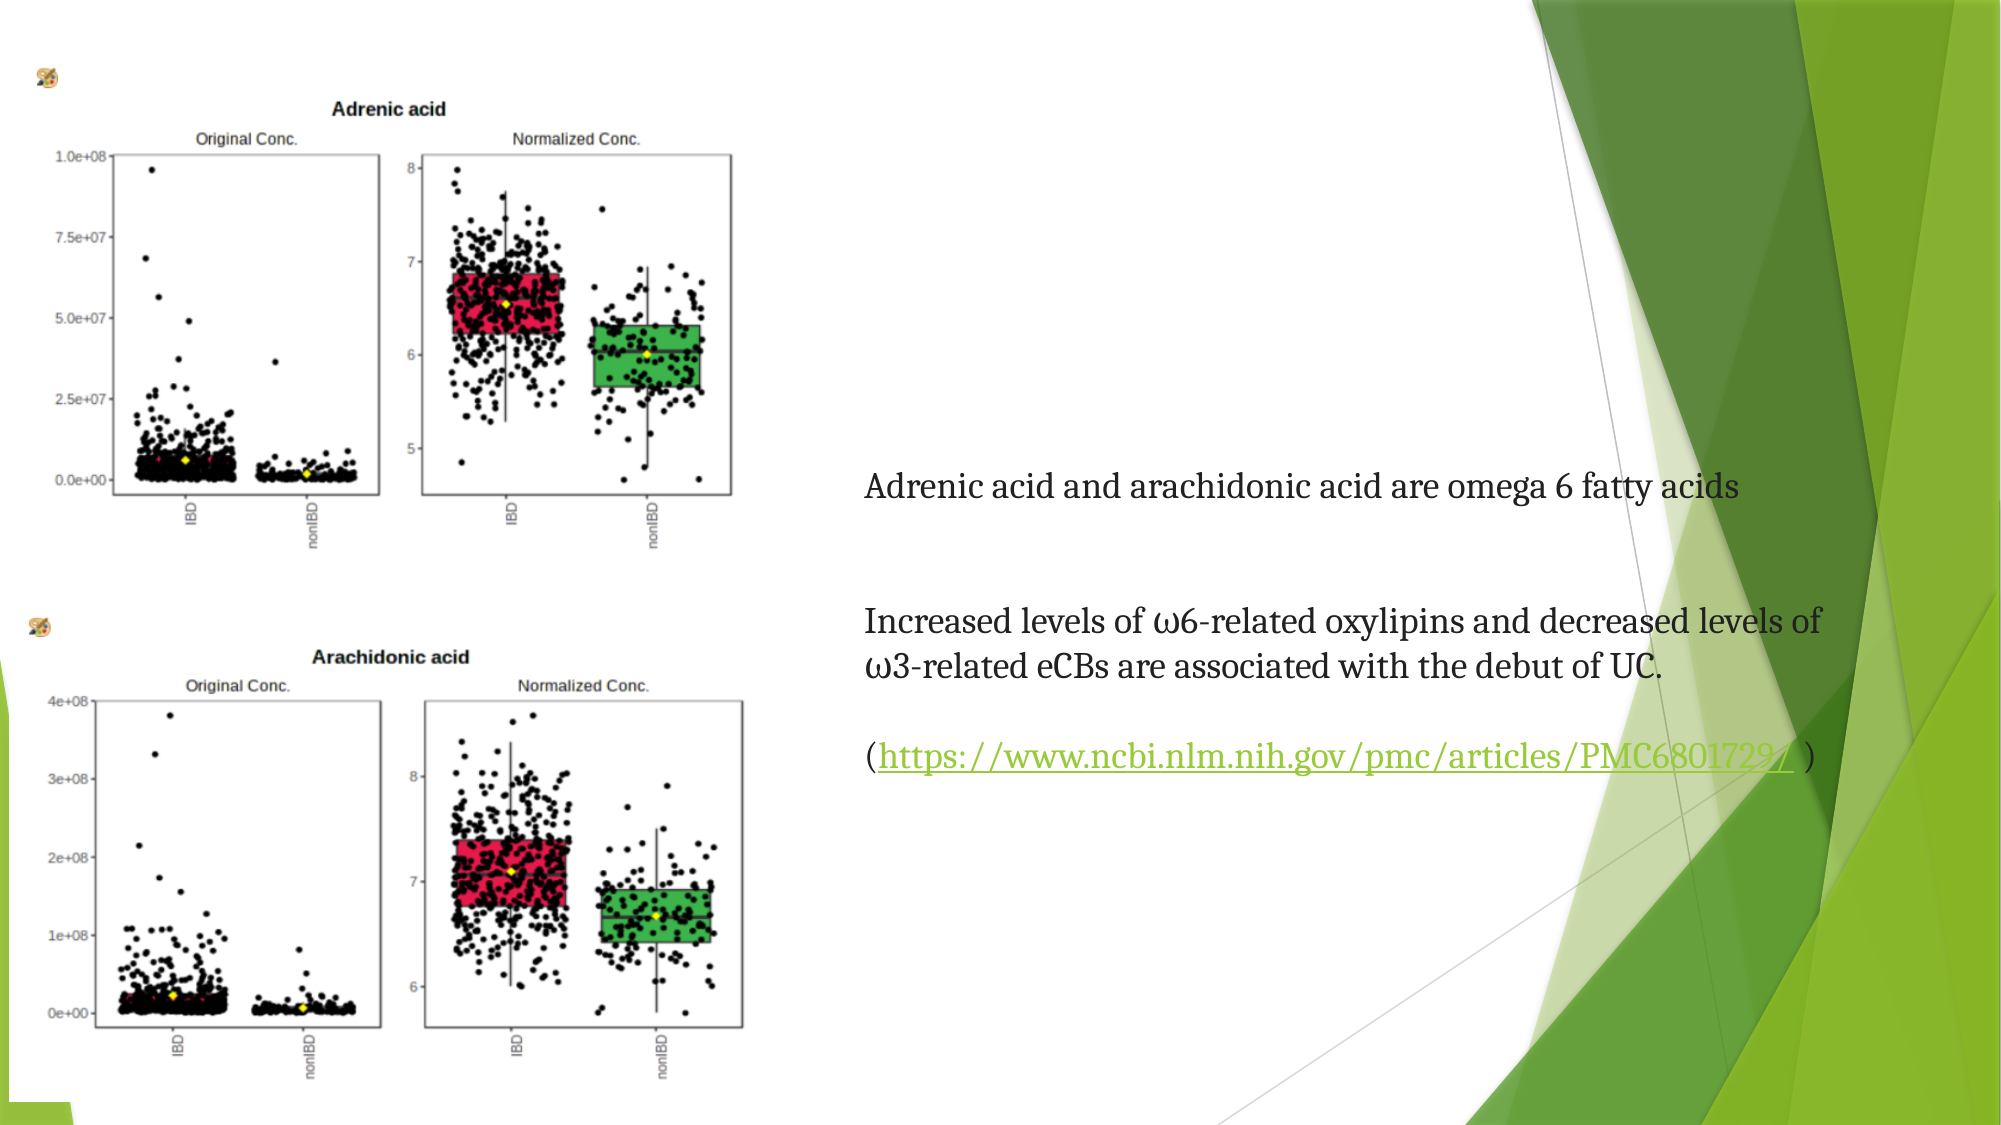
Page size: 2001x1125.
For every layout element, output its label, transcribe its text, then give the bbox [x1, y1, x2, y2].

picture [0, 22, 778, 584]
picture [8, 587, 769, 1103]
text_box Adrenic acid and arachidonic acid are omega 6 fatty acids Increased levels of ω6-related oxylipins and decreased levels of ω3-related eCBs are associated with the debut of UC. (https://www.ncbi.nlm.nih.gov/pmc/articles/PMC6801729/ ) [849, 453, 1889, 784]
